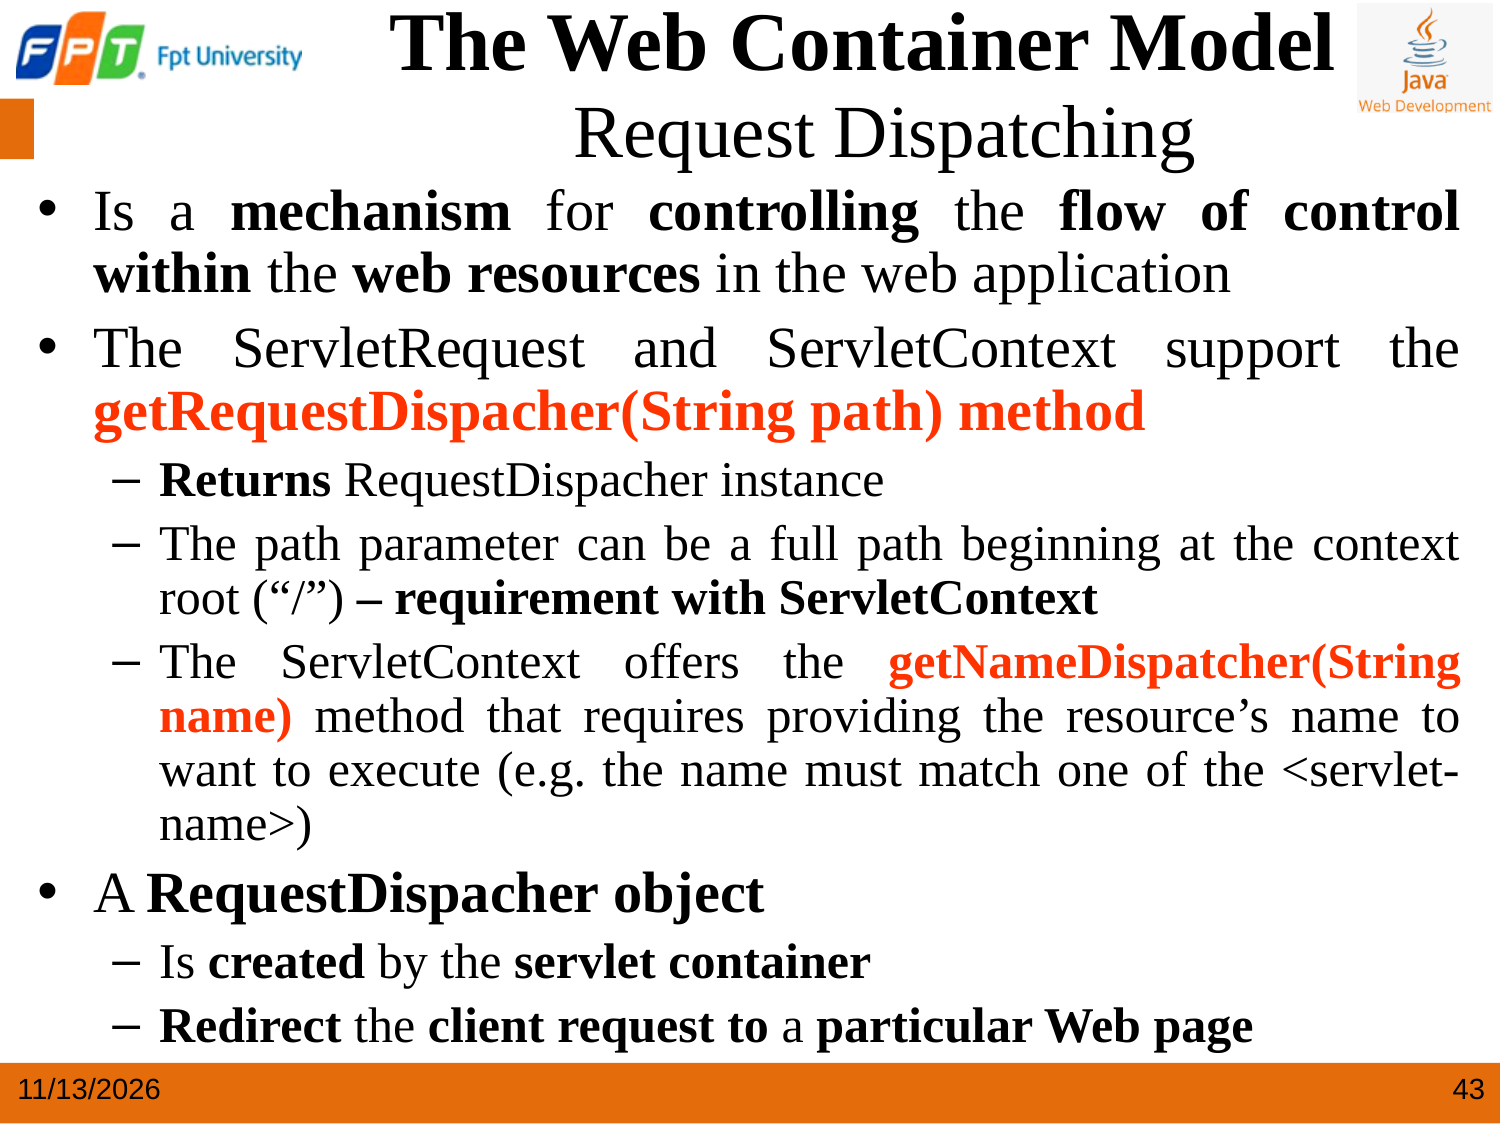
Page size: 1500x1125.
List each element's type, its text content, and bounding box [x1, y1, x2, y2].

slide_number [2, 1063, 231, 1123]
title The Web Container Model Request Dispatching [246, 0, 1500, 182]
picture [16, 11, 246, 85]
list Is a mechanism for controlling the flow of control within the web resources in the web application The ServletRequest and ServletContext support the getRequestDispacher(String path) method Returns RequestDispacher instance The path parameter can be a full path beginning at the context root (“/”) – requirement with ServletContext The ServletContext offers the getNameDispatcher(String name) method that requires providing the resource’s name to want to execute (e.g. the name must match one of the <servlet-name>) A RequestDispacher object Is created by the servlet container Redirect the client request to a particular Web page [22, 172, 1477, 1079]
slide_number 43 [1050, 1063, 1500, 1124]
